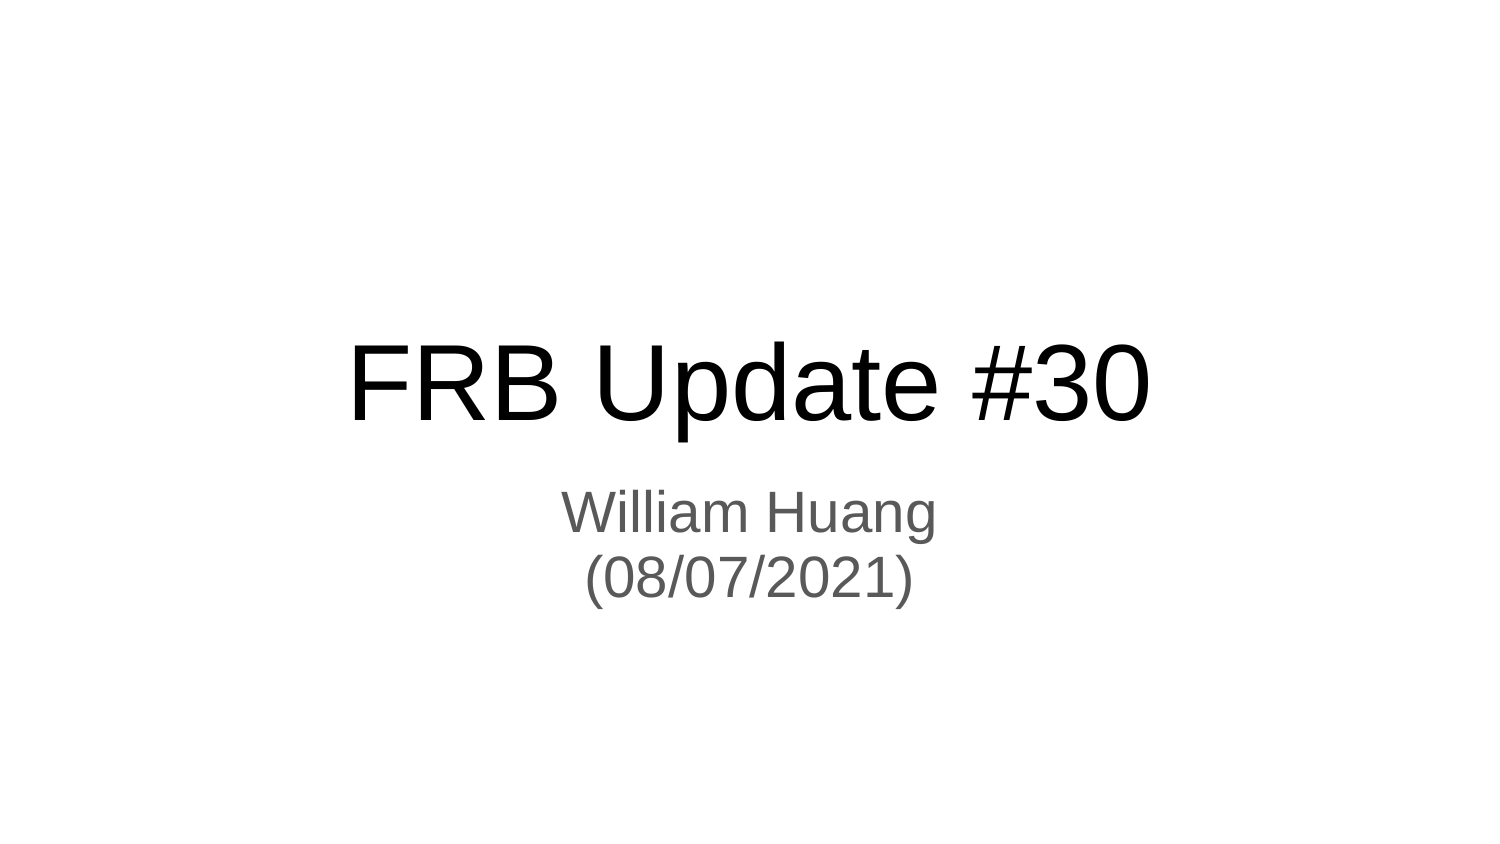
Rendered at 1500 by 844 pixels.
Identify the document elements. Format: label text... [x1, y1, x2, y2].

subtitle William Huang (08/07/2021) [51, 464, 1449, 707]
title FRB Update #30 [51, 122, 1449, 459]
